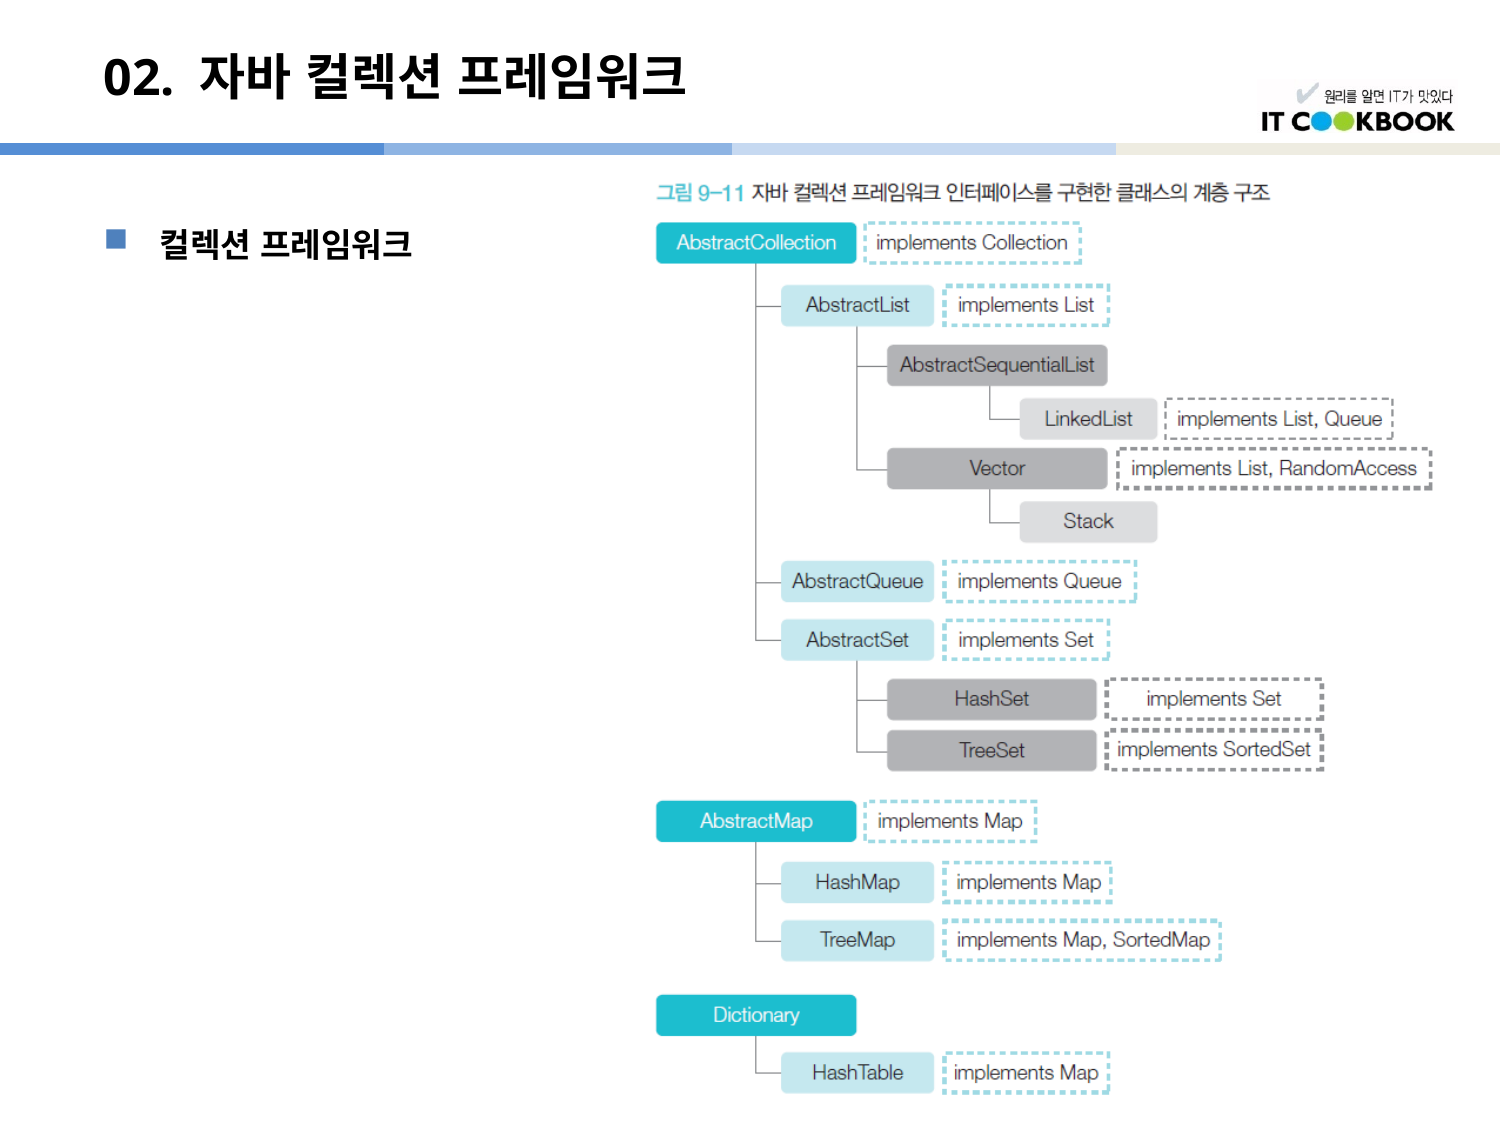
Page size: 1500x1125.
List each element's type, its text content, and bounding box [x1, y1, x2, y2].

list 컬렉션 프레임워크 [88, 196, 647, 386]
picture [652, 179, 1436, 1109]
title 02. 자바 컬렉션 프레임워크 [88, 30, 1211, 121]
picture [1257, 79, 1458, 133]
